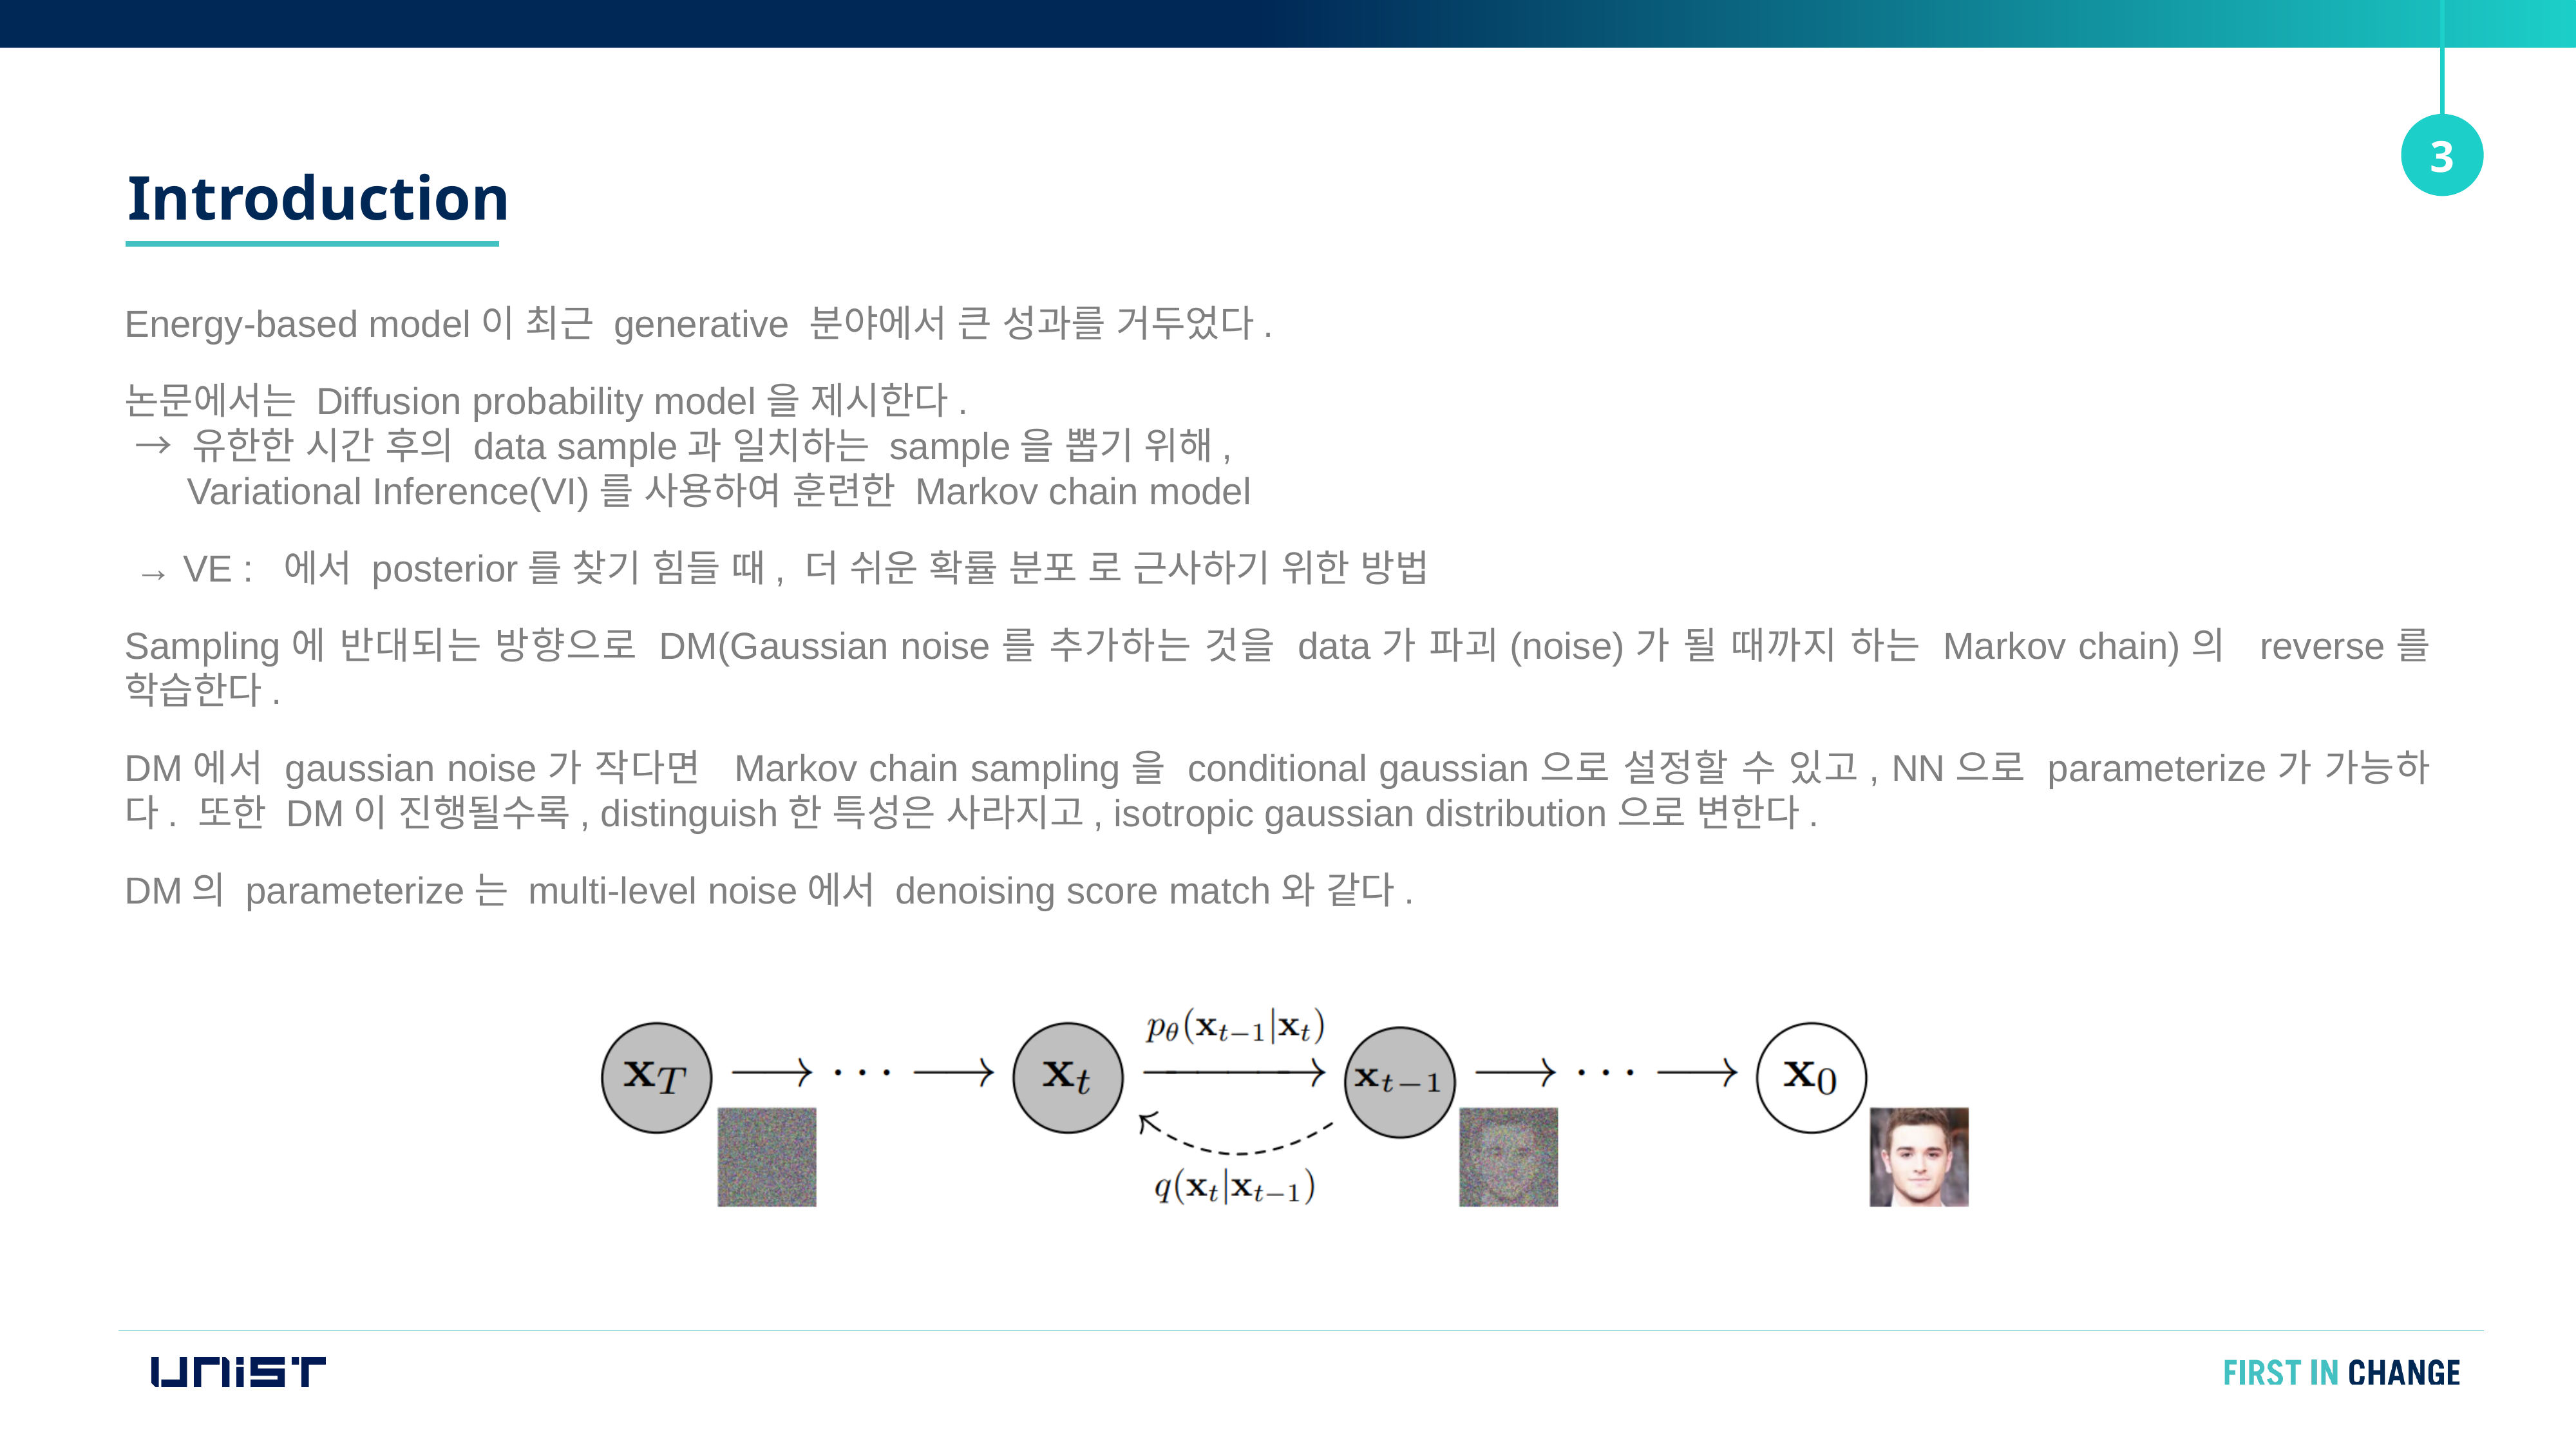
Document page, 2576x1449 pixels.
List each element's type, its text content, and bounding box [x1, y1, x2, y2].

text_box Introduction [118, 196, 713, 237]
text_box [0, 0, 2576, 196]
picture [151, 1357, 326, 1387]
picture [571, 991, 2005, 1239]
picture [2224, 1359, 2460, 1385]
